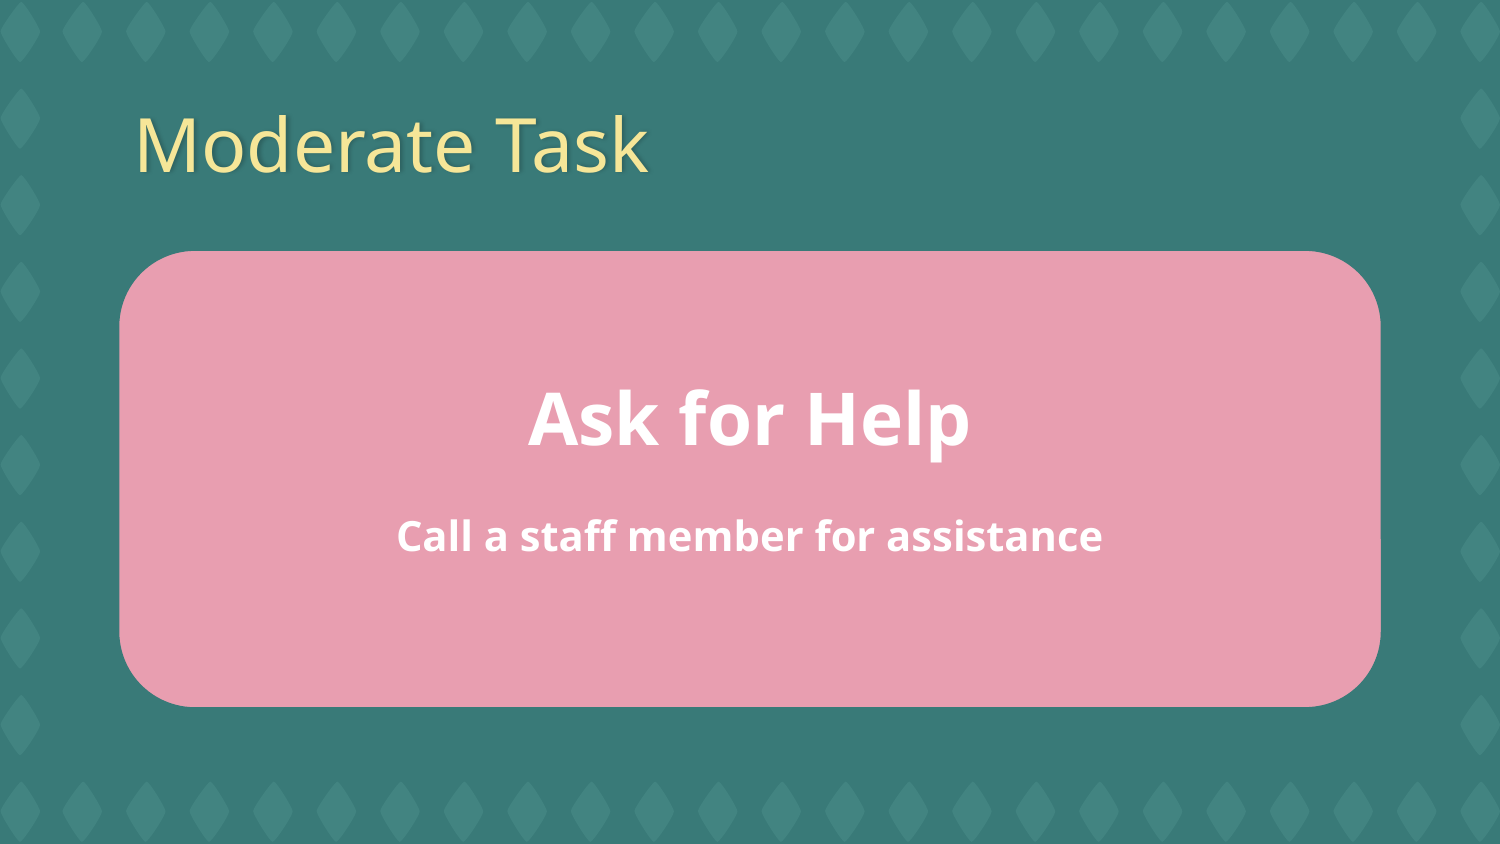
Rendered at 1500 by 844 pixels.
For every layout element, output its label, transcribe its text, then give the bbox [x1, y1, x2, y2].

text_box Ask for Help Call a staff member for assistance [240, 307, 1260, 576]
title Moderate Task [118, 82, 1382, 177]
text_box [118, 250, 1382, 708]
